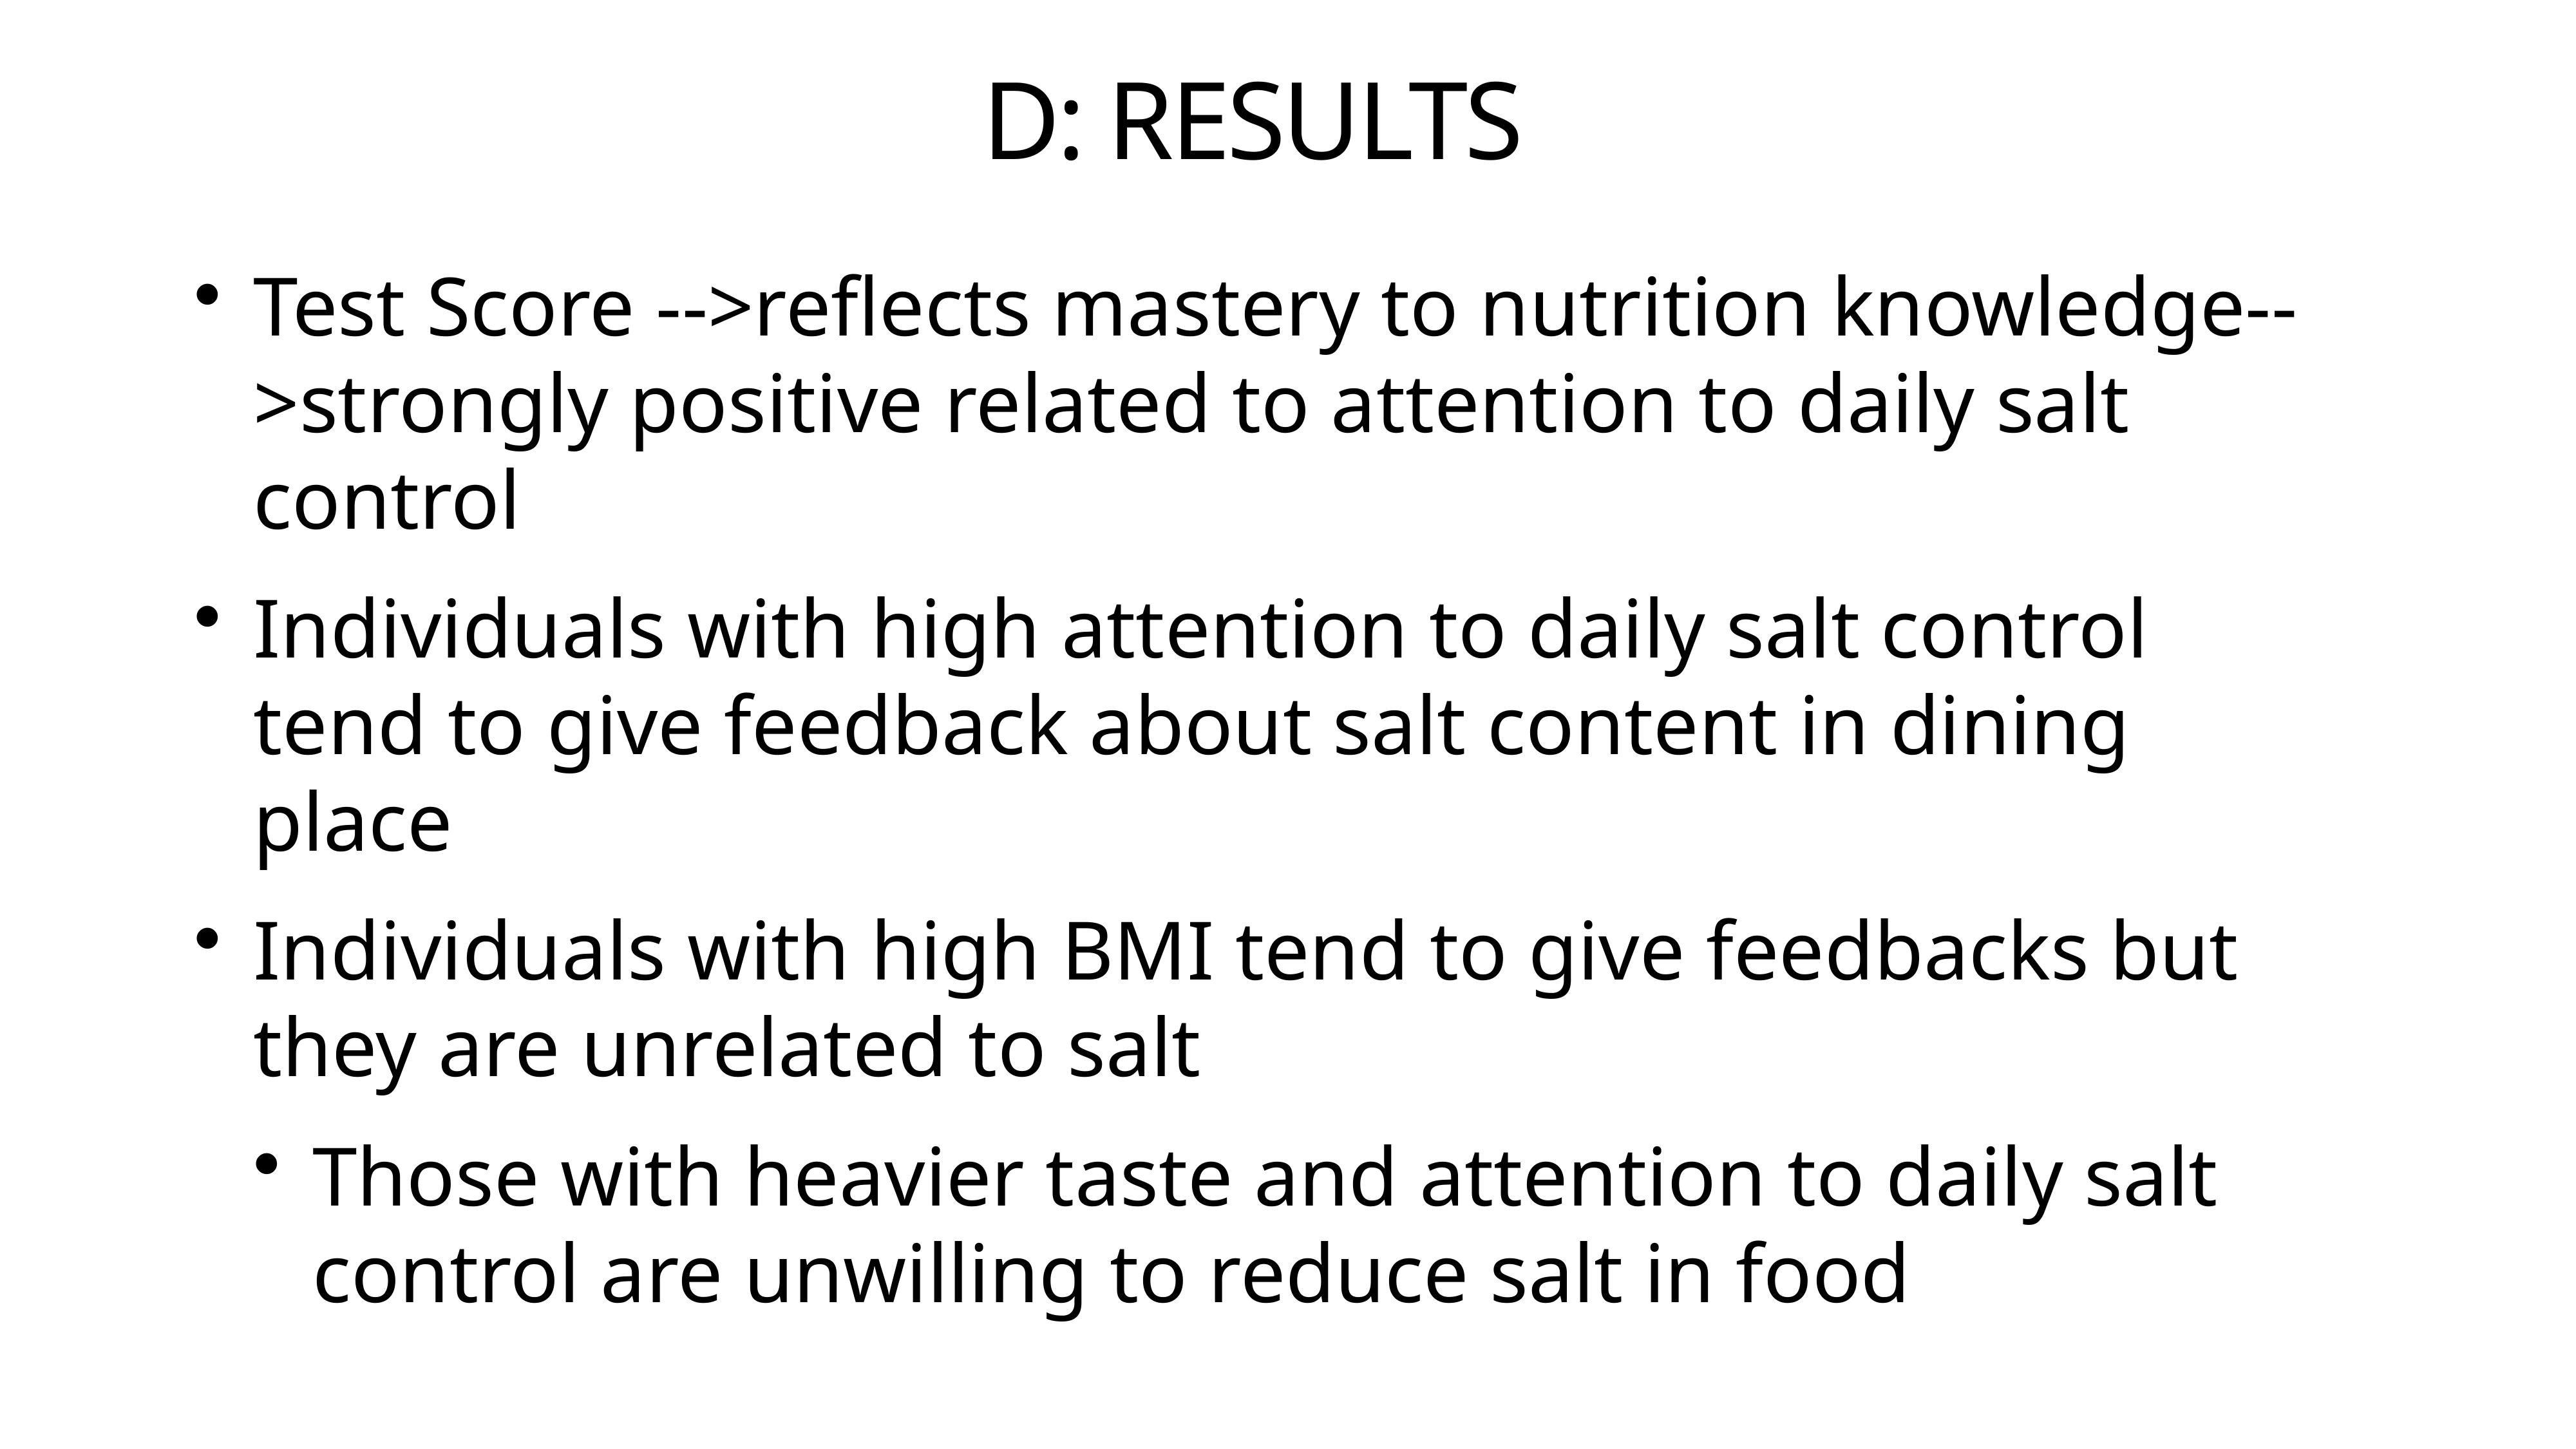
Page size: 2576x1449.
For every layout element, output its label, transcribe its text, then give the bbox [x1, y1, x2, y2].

text_box Test Score -->reflects mastery to nutrition knowledge-->strongly positive related to attention to daily salt control Individuals with high attention to daily salt control tend to give feedback about salt content in dining place Individuals with high BMI tend to give feedbacks but they are unrelated to salt Those with heavier taste and attention to daily salt control are unwilling to reduce salt in food [189, 250, 2342, 1141]
title D: RESULTS [111, 35, 2420, 201]
list [1249, 558, 2370, 1376]
